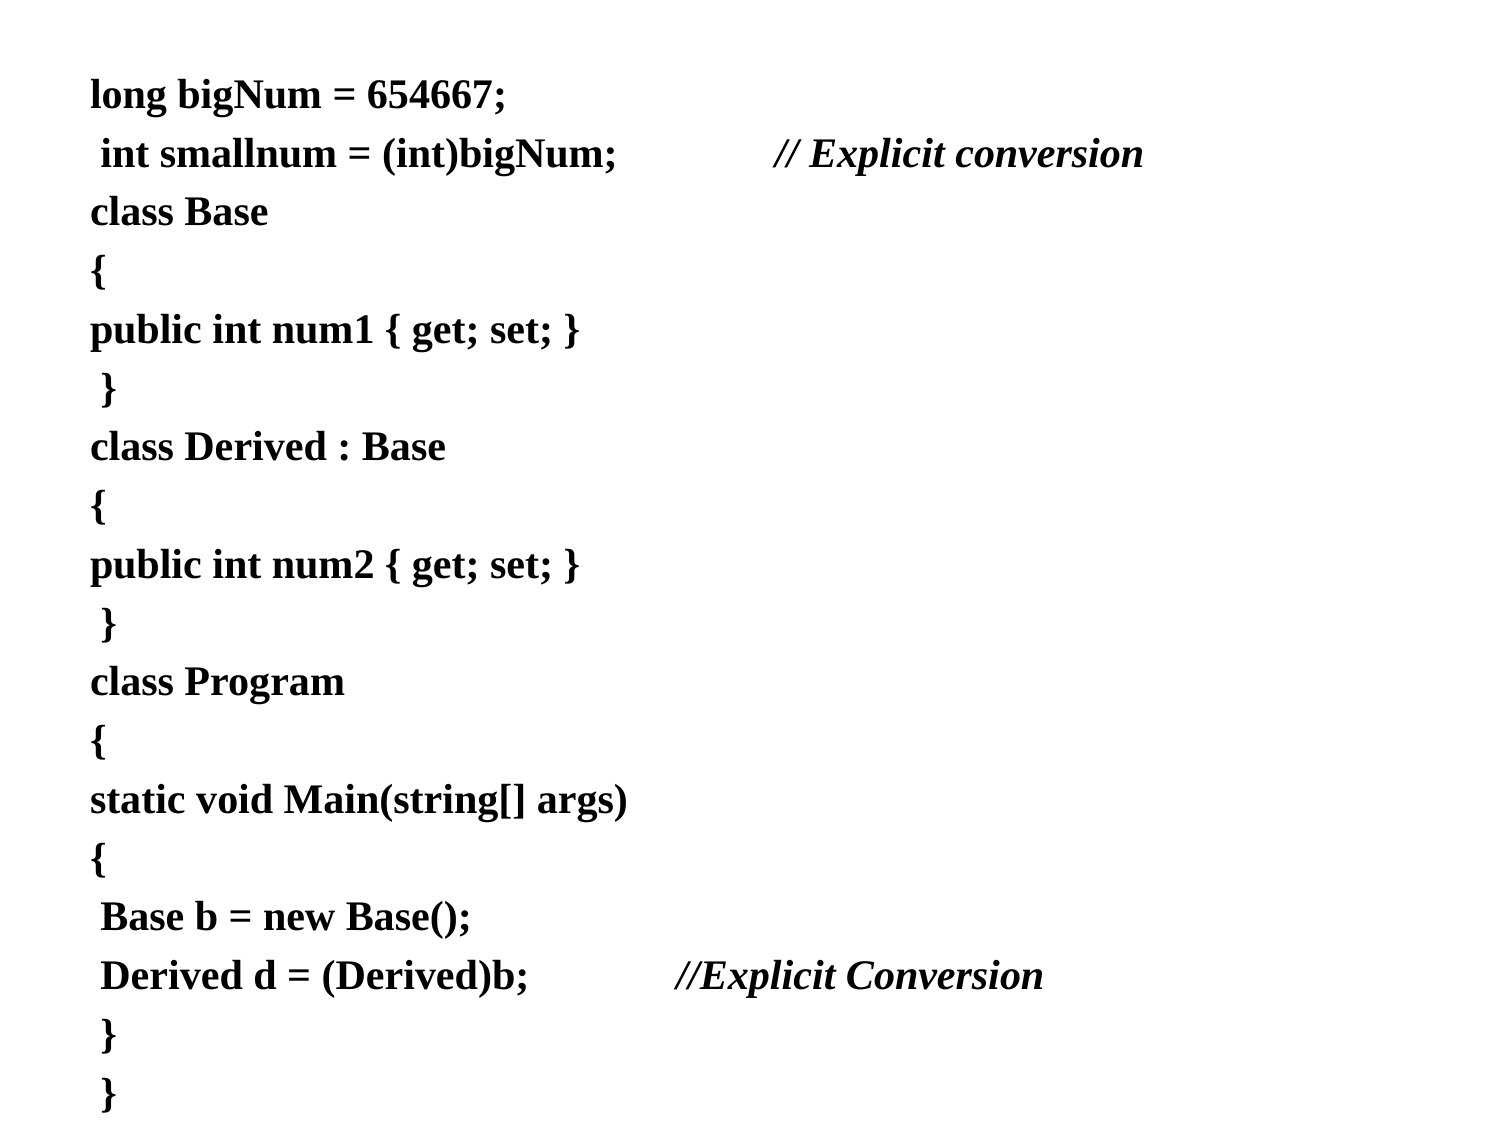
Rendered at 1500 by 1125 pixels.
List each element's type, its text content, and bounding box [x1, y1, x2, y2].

list long bigNum = 654667; int smallnum = (int)bigNum; // Explicit conversion class Base { public int num1 { get; set; } } class Derived : Base { public int num2 { get; set; } } class Program { static void Main(string[] args) { Base b = new Base(); Derived d = (Derived)b; //Explicit Conversion } } [75, 0, 1425, 1125]
